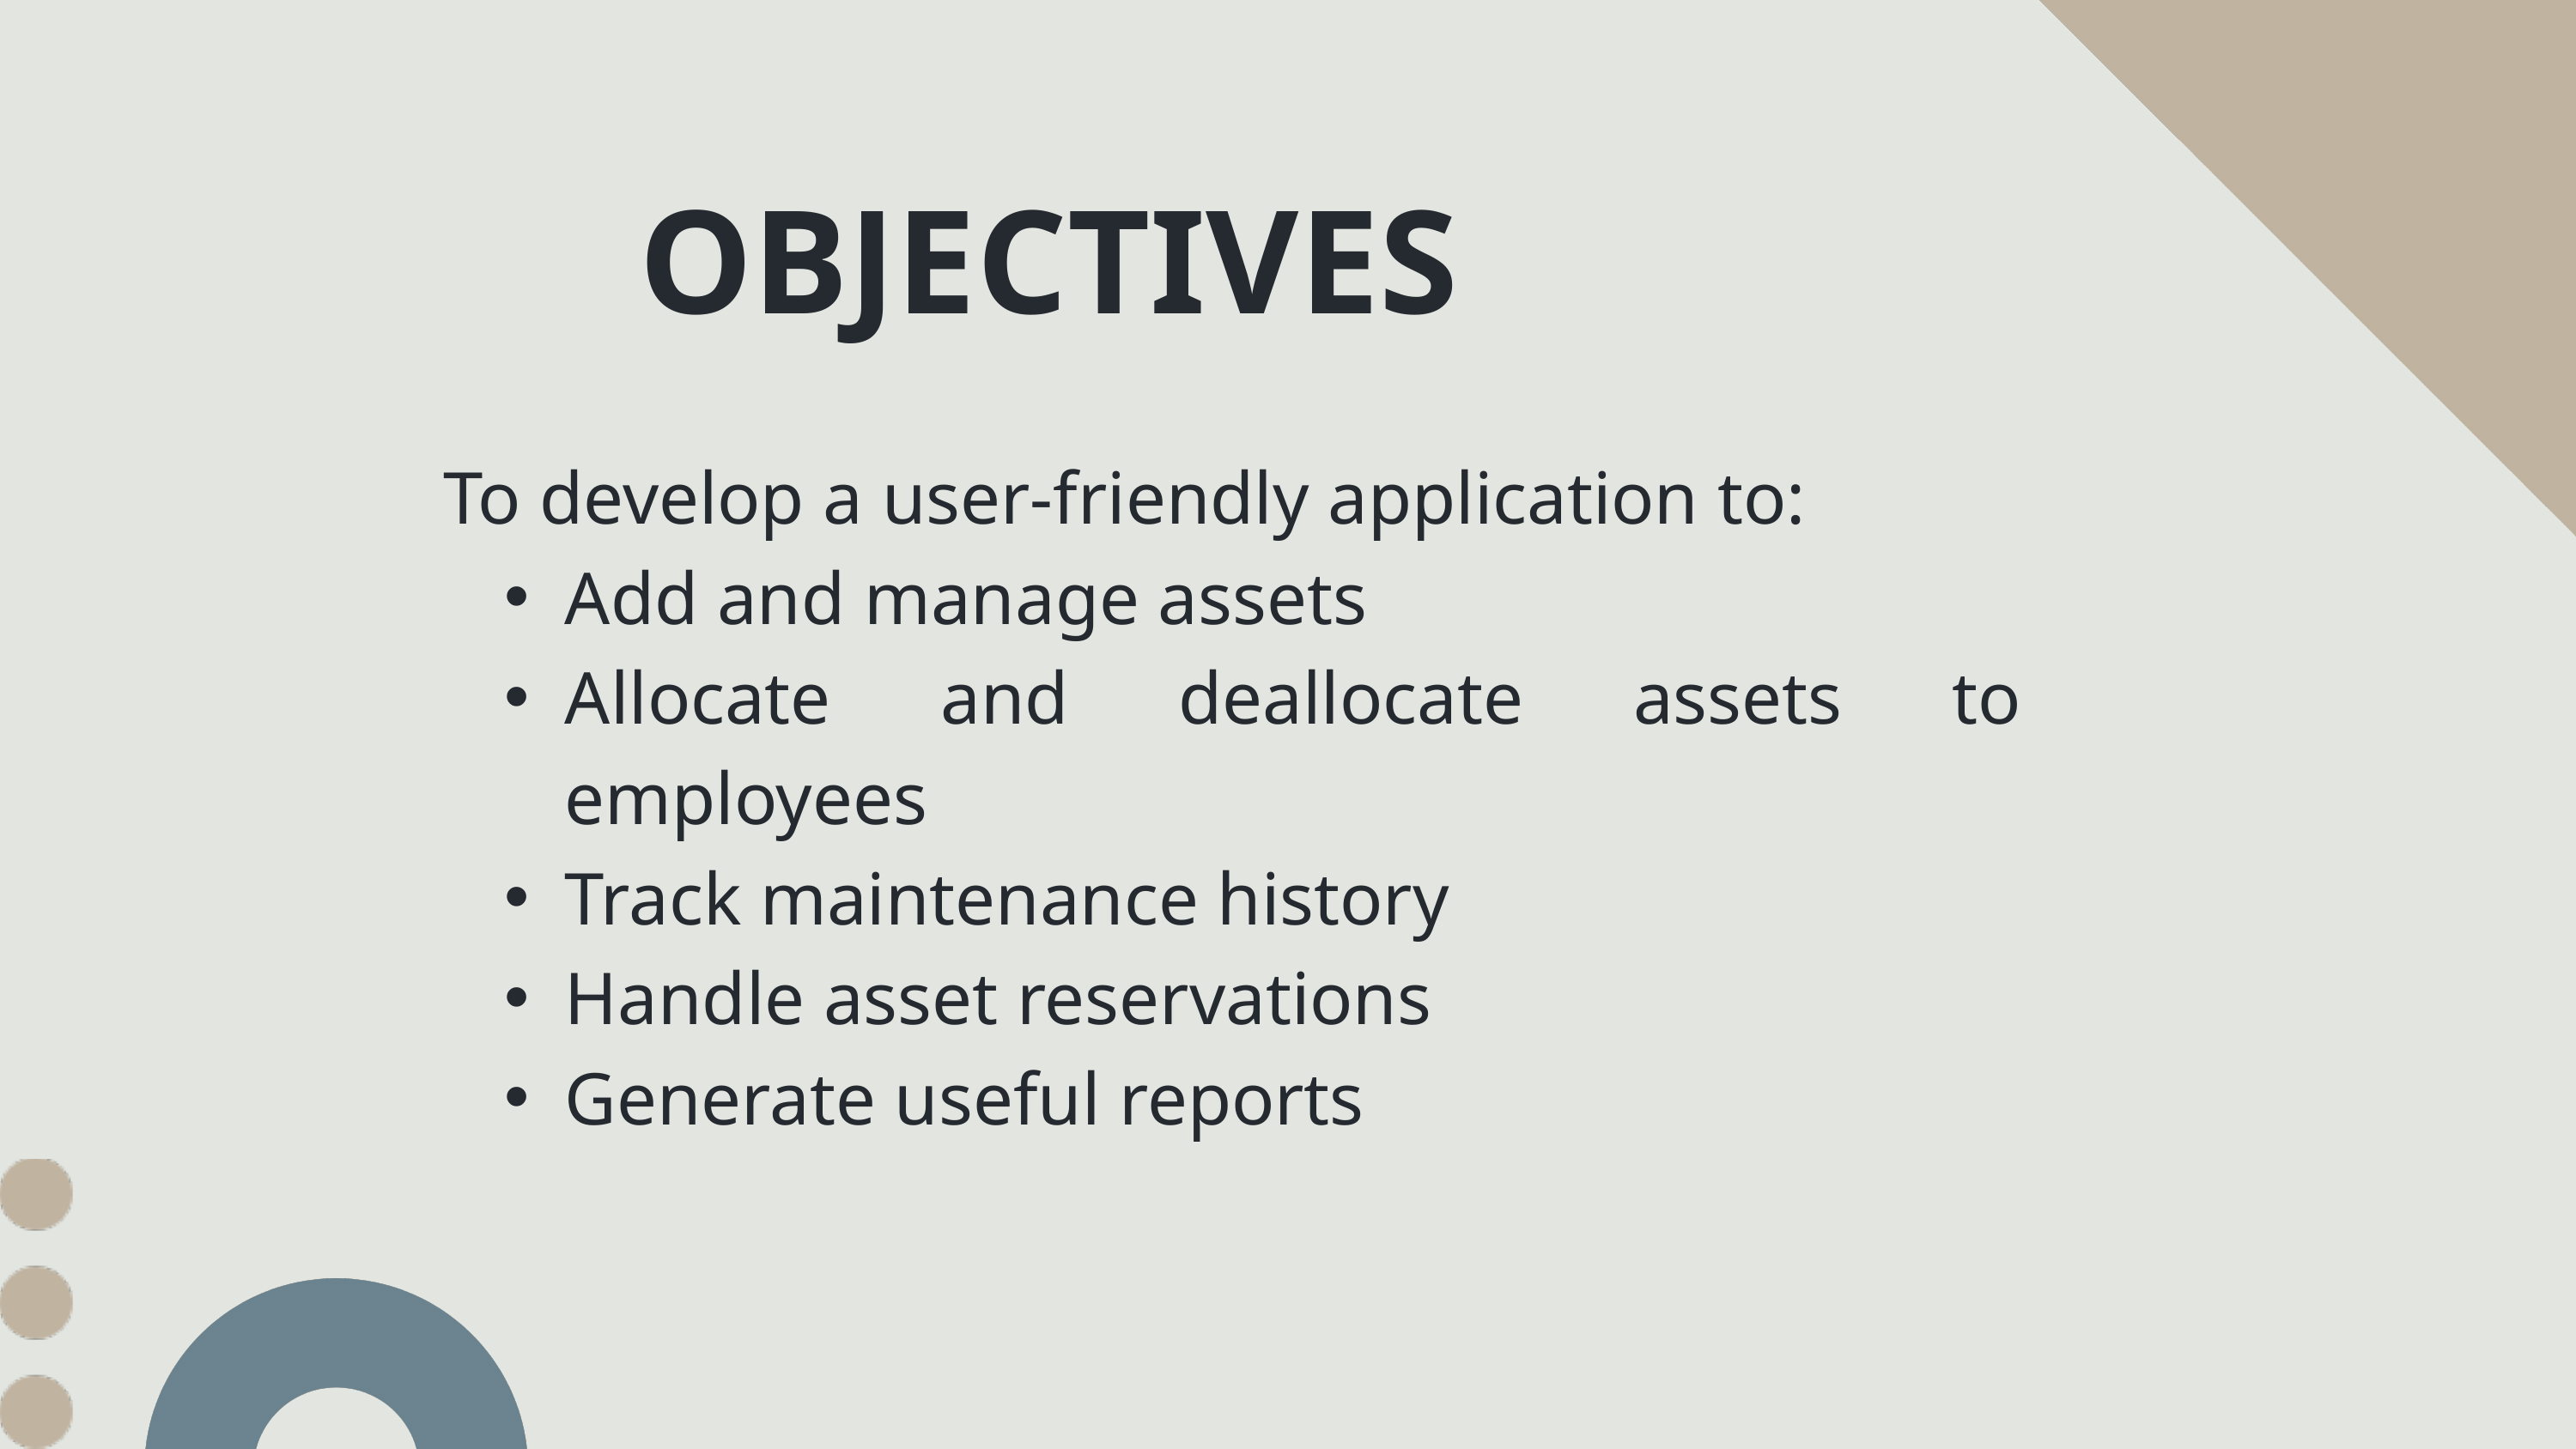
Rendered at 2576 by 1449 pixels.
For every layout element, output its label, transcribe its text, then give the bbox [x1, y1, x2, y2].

text_box [2021, 0, 2576, 562]
text_box OBJECTIVES [562, 227, 1537, 343]
text_box To develop a user-friendly application to: Add and manage assets Allocate and deallocate assets to employees Track maintenance history Handle asset reservations Generate useful reports [443, 438, 2022, 1220]
text_box [144, 1278, 528, 1449]
text_box [0, 1159, 73, 1449]
